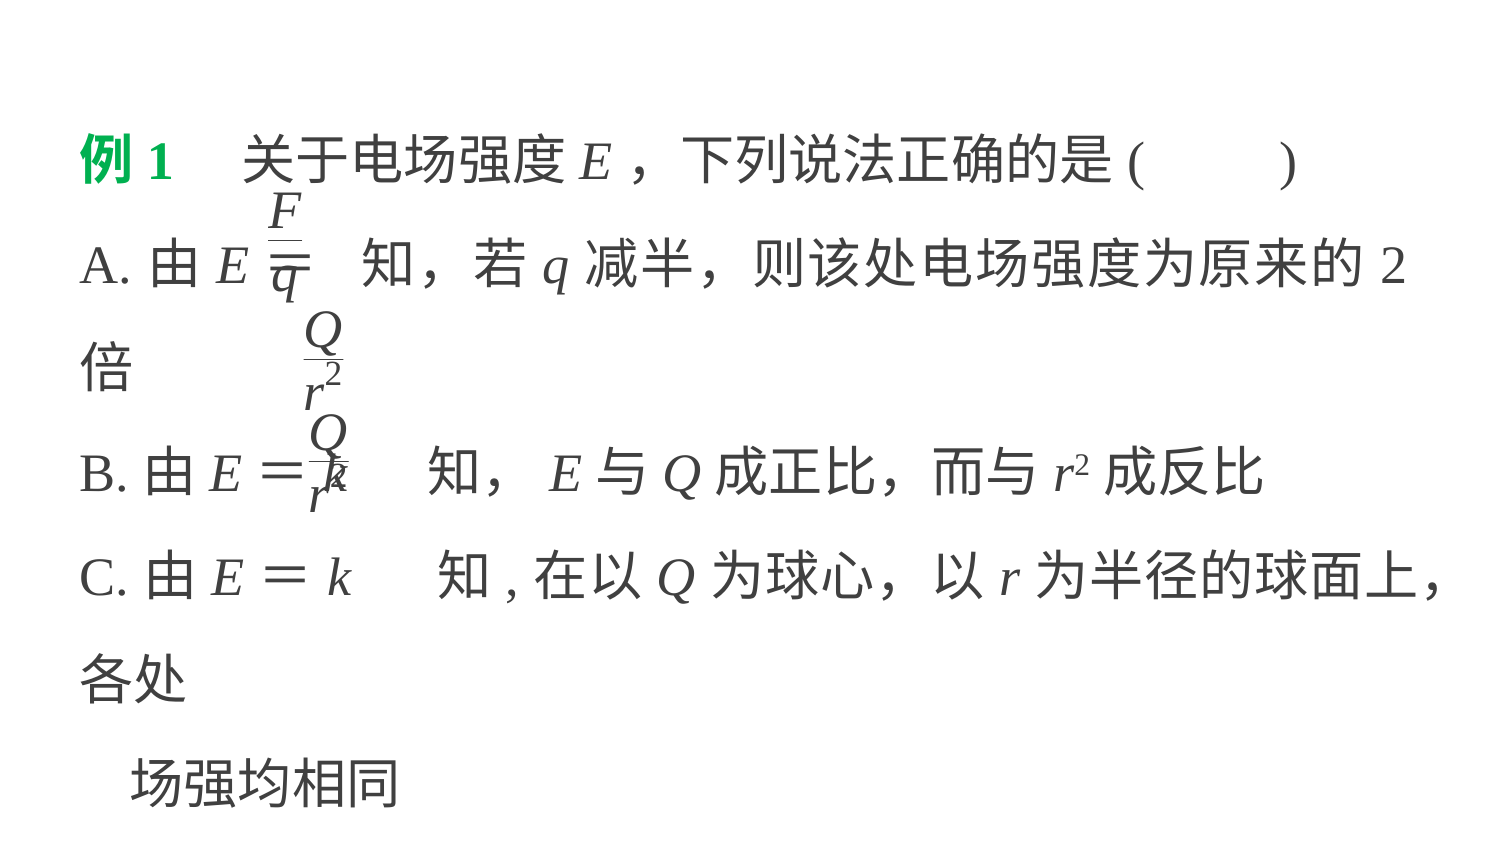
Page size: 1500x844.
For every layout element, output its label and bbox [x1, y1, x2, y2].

text_box [64, 78, 1436, 830]
